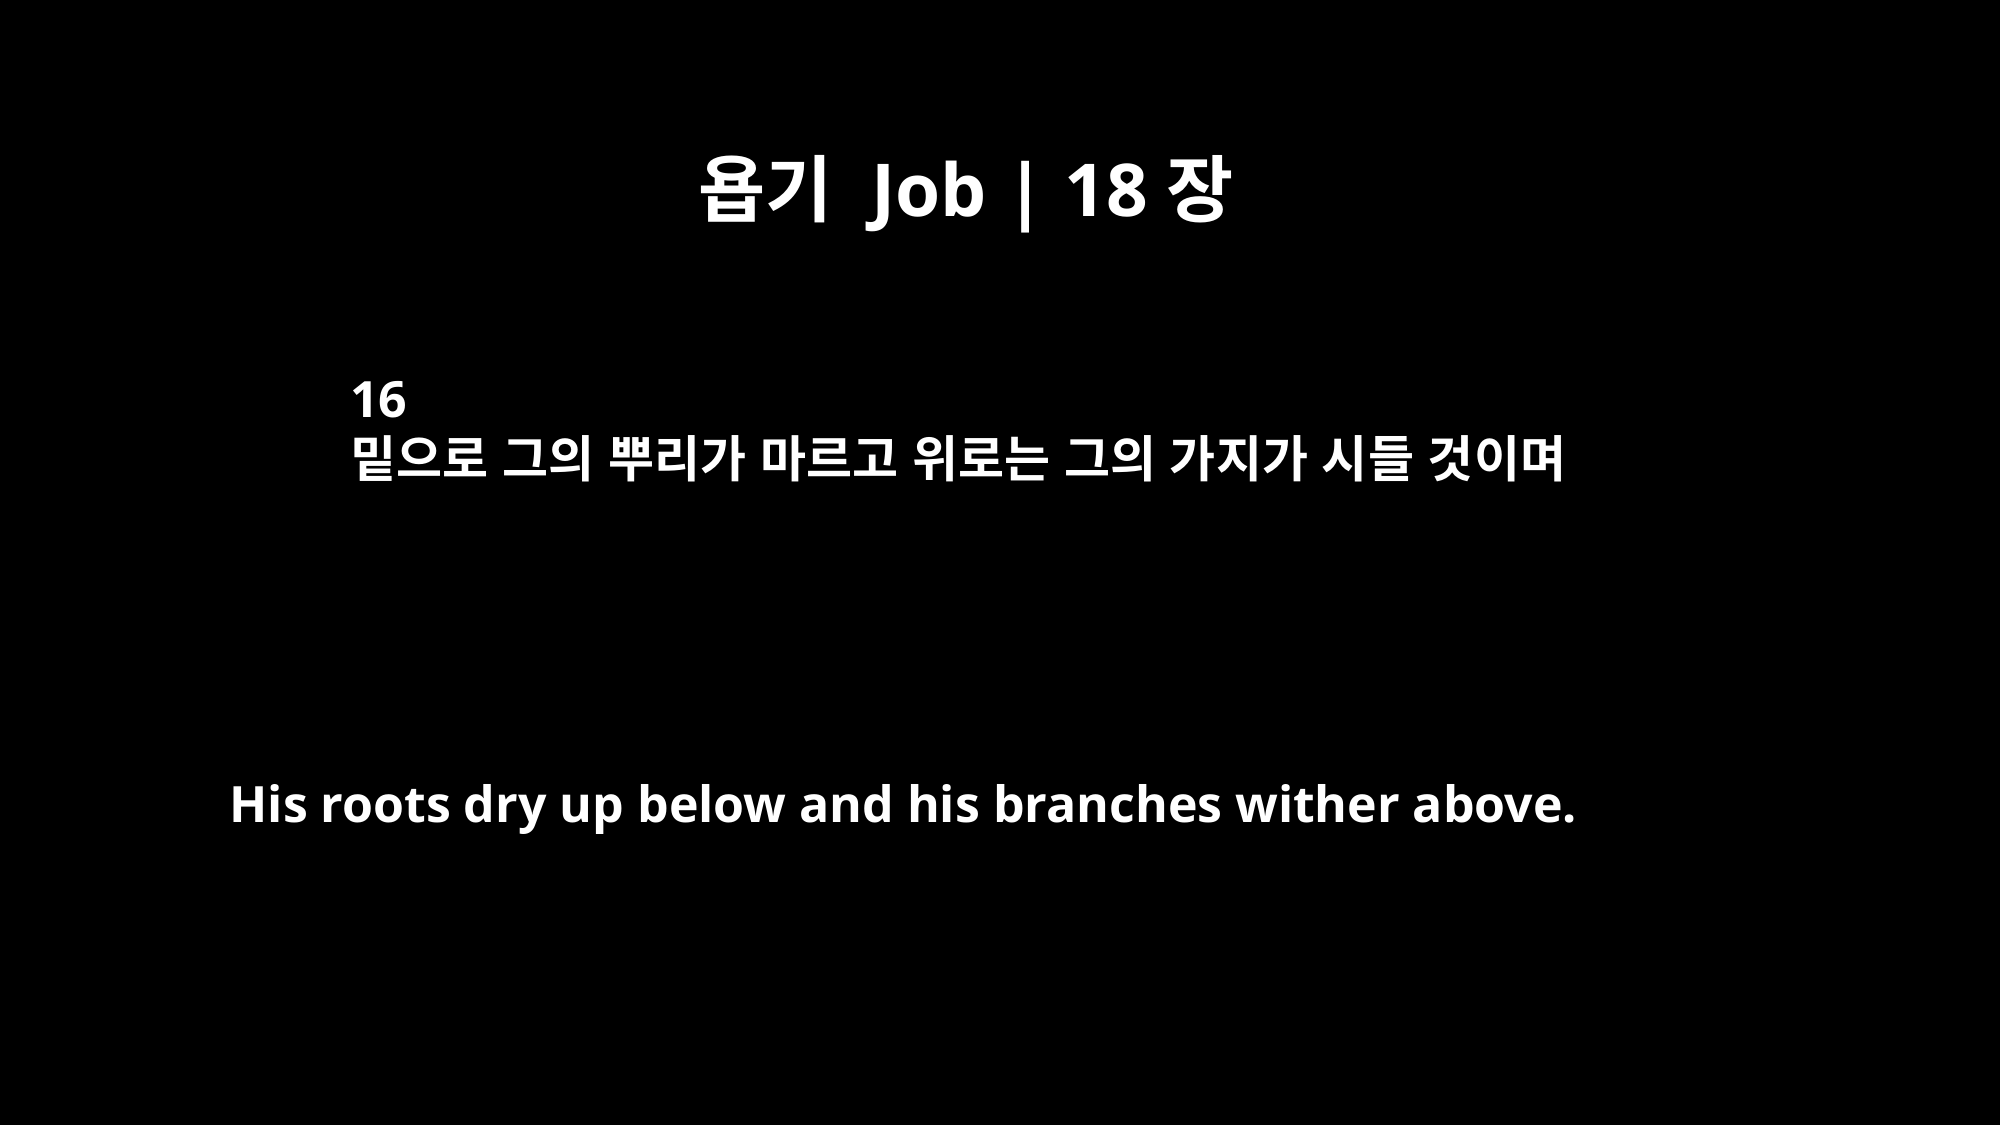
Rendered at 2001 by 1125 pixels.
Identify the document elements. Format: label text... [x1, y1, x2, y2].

text_box 욥기 Job | 18장 [683, 136, 1249, 239]
text_box 16 밑으로 그의 뿌리가 마르고 위로는 그의 가지가 시들 것이며 [335, 359, 1582, 495]
text_box His roots dry up below and his branches wither above. [214, 764, 1593, 840]
